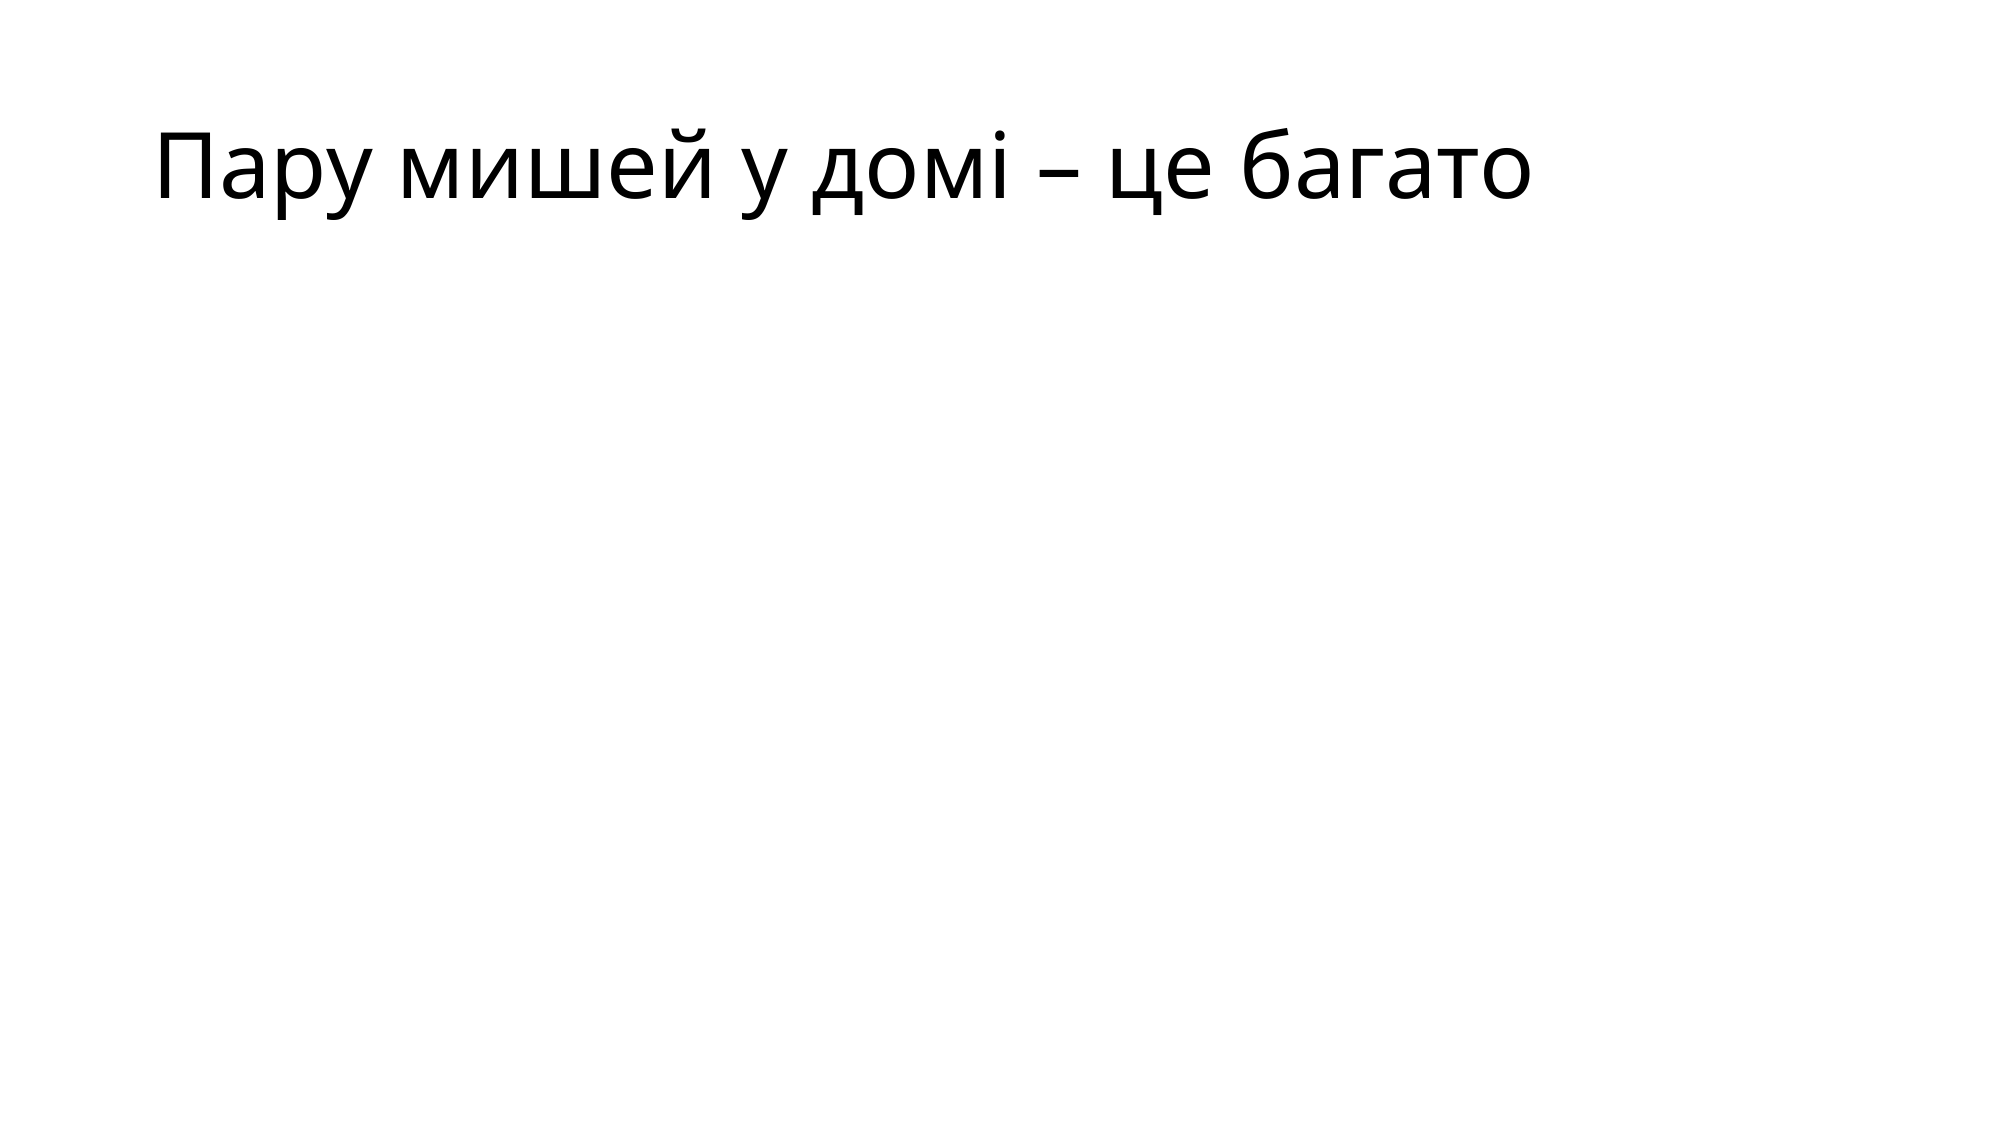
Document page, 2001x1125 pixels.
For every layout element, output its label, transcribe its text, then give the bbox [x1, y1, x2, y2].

title Пару мишей у домі – це багато [137, 59, 1863, 278]
